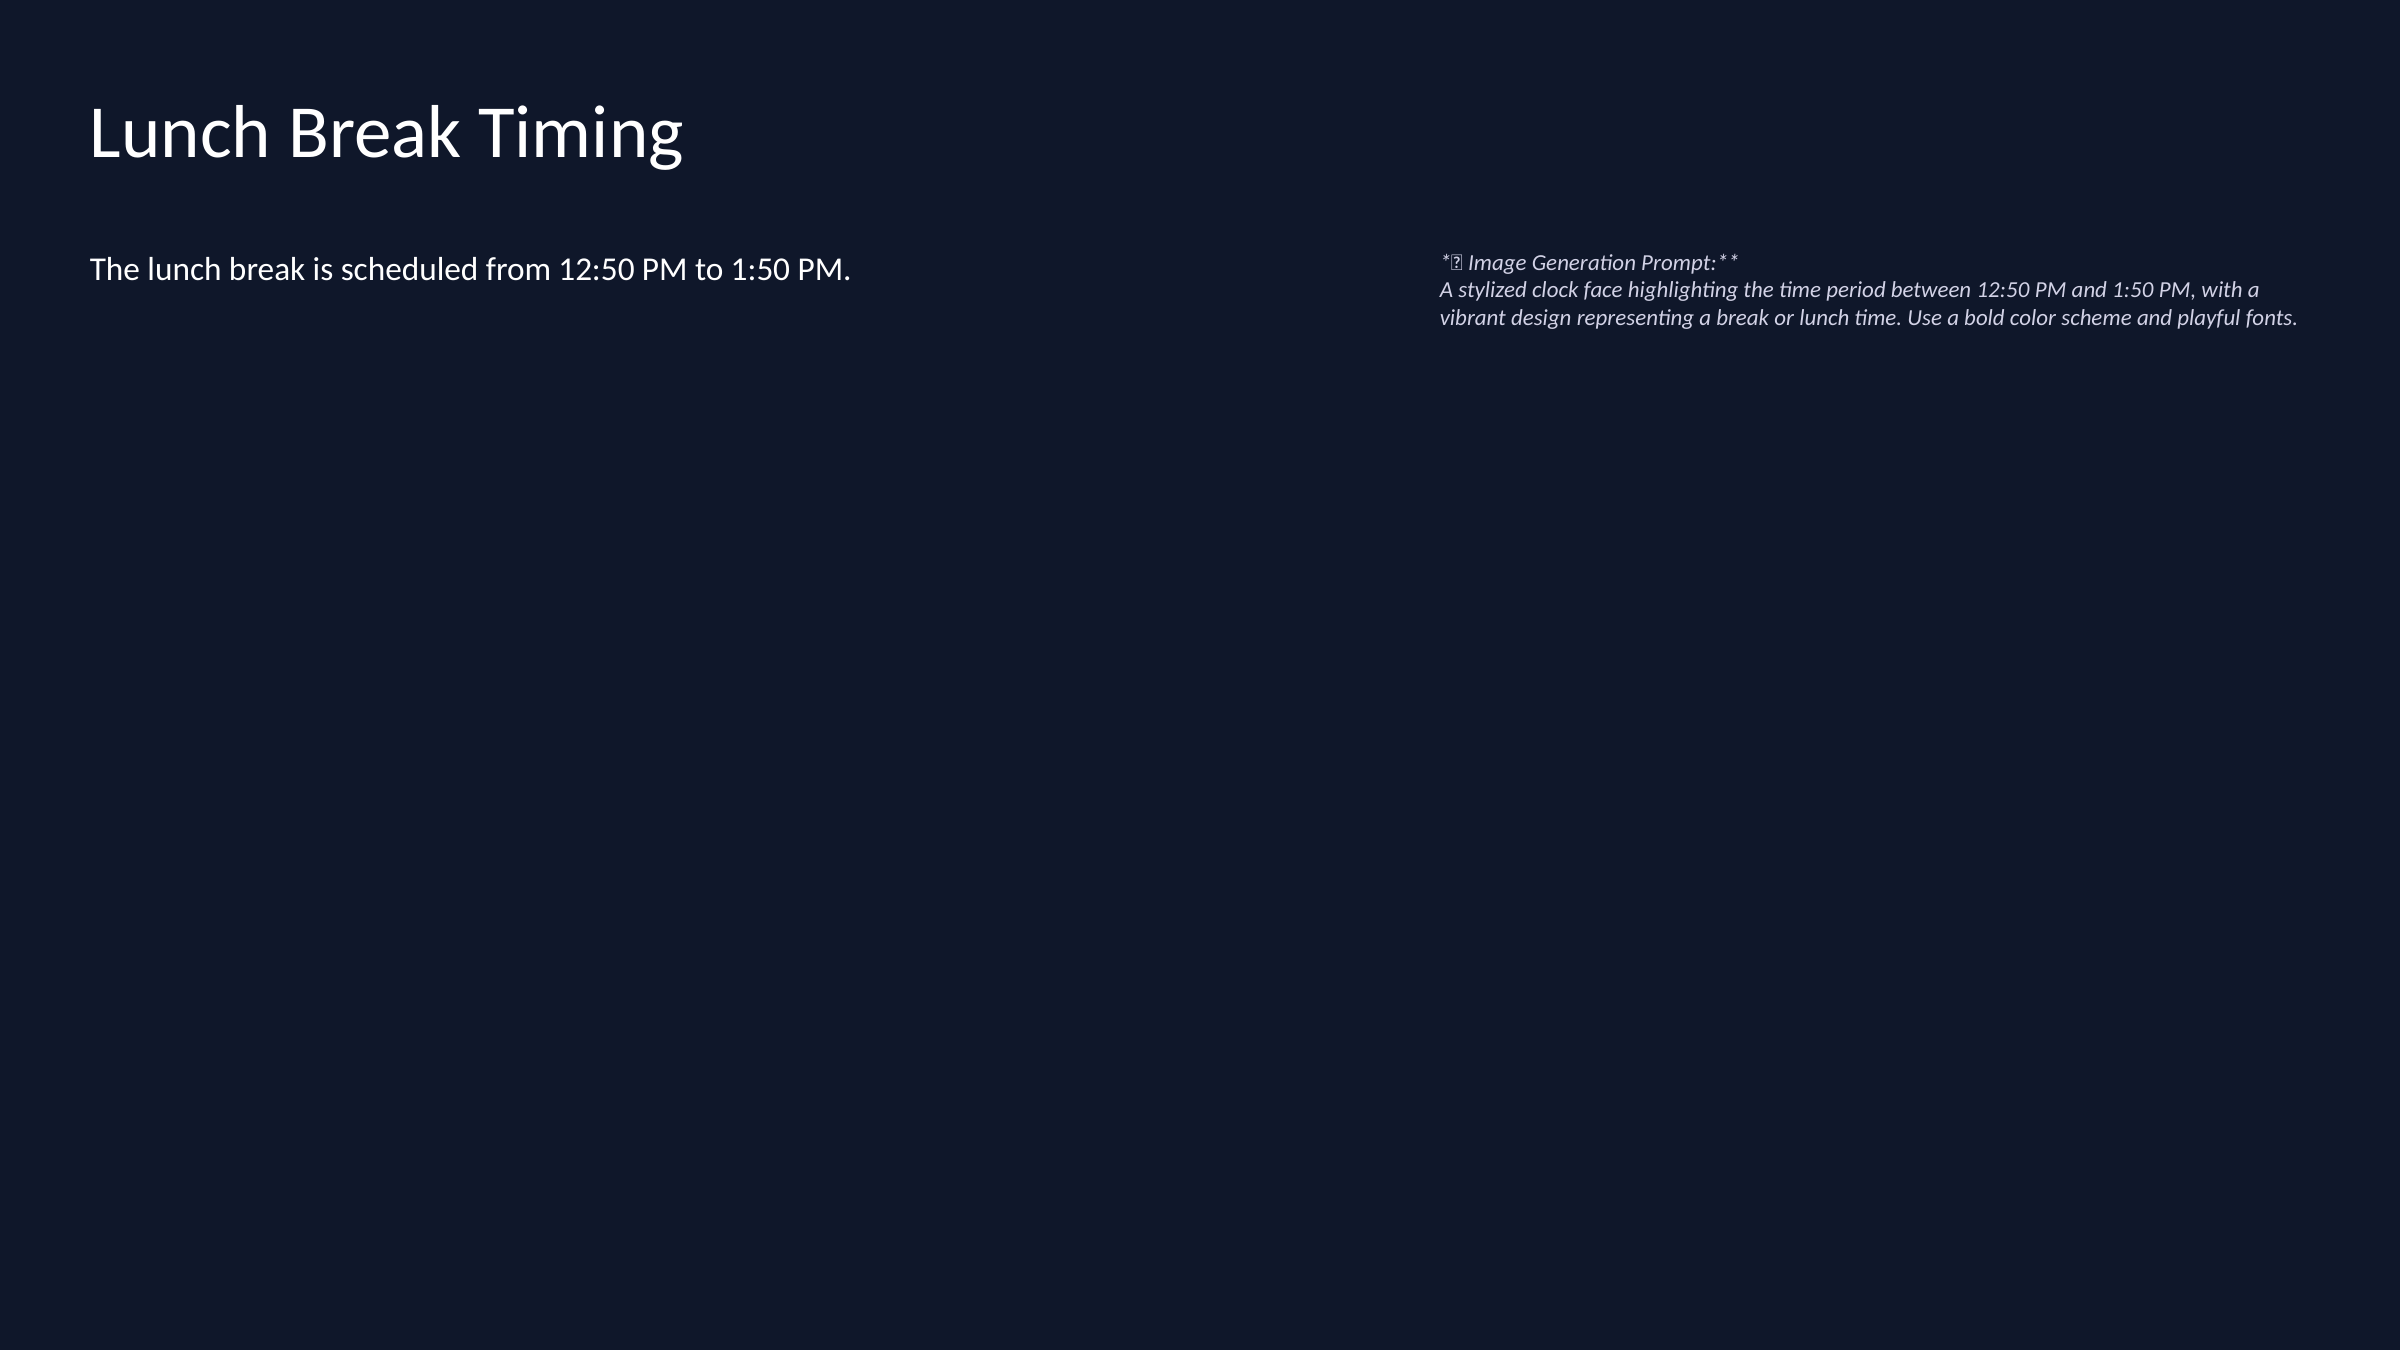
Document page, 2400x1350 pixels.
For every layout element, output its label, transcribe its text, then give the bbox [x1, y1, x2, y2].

text_box *🎨 Image Generation Prompt:** A stylized clock face highlighting the time period between 12:50 PM and 1:50 PM, with a vibrant design representing a break or lunch time. Use a bold color scheme and playful fonts. [1424, 195, 2325, 338]
text_box Lunch Break Timing [74, 29, 2325, 180]
text_box The lunch break is scheduled from 12:50 PM to 1:50 PM. [74, 194, 1350, 295]
